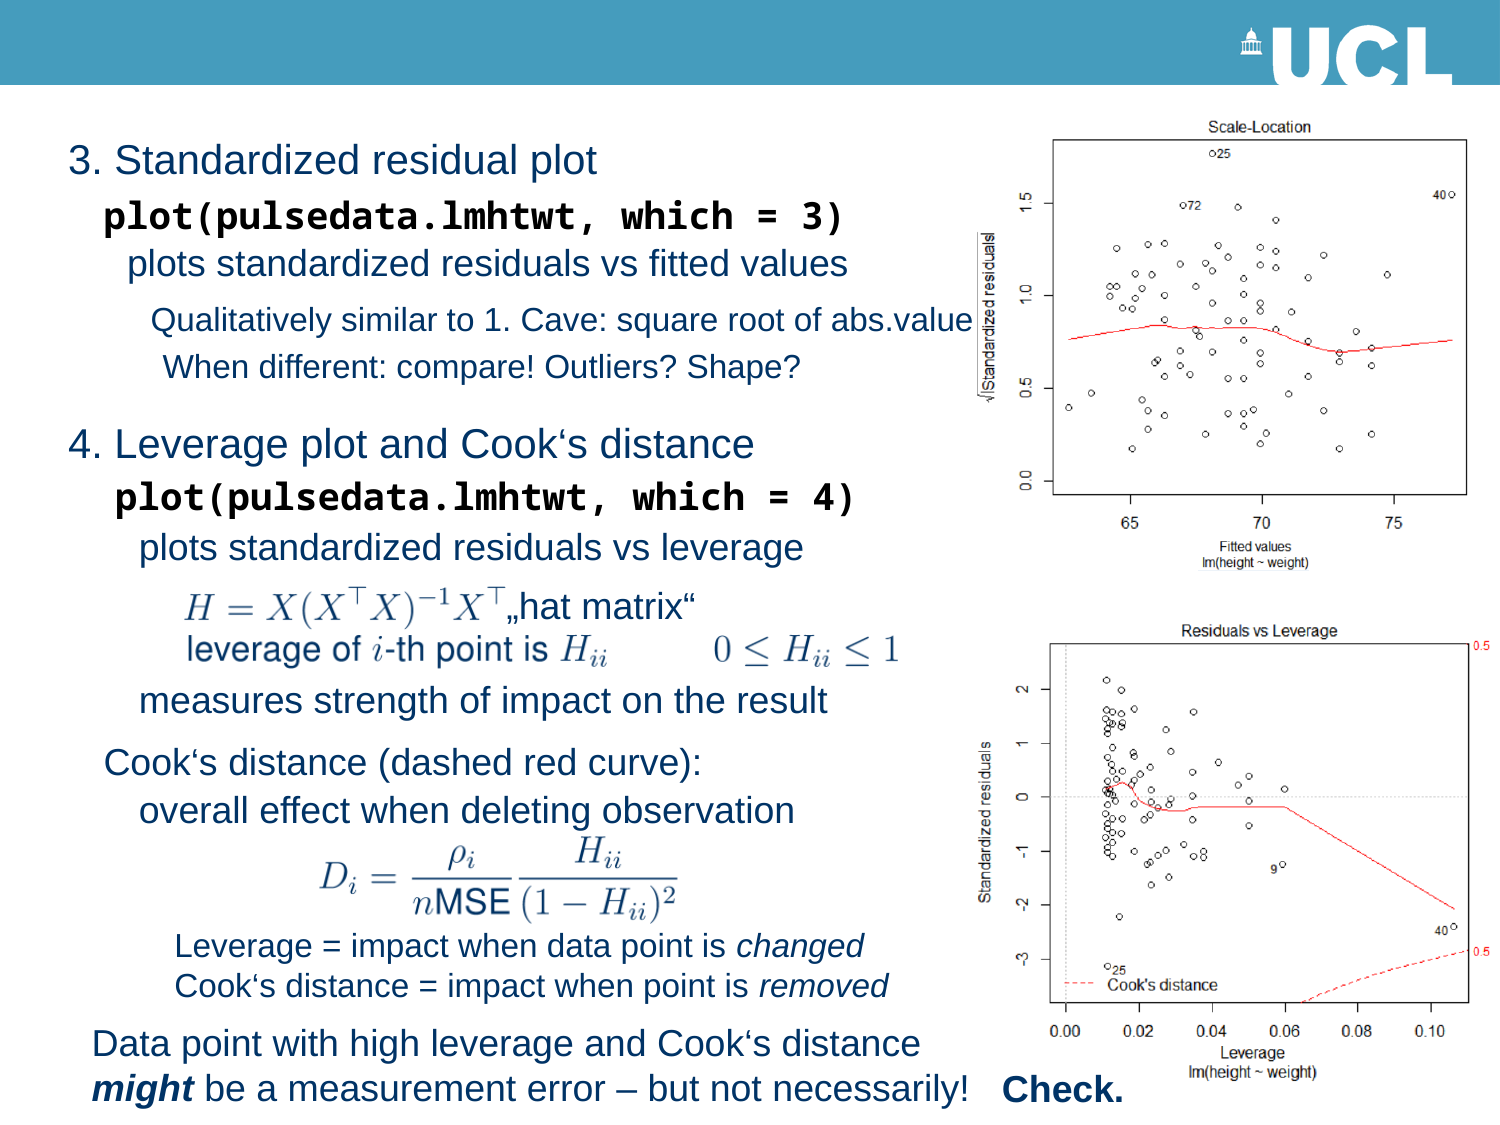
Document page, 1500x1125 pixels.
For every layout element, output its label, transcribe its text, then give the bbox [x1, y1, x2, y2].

text_box Data point with high leverage and Cook‘s distance might be a measurement error – but not necessarily! [76, 1011, 986, 1094]
text_box 3. Standardized residual plot [53, 125, 971, 208]
text_box Cook‘s distance (dashed red curve): [88, 730, 969, 814]
picture [0, 0, 1500, 85]
text_box plot(pulsedata.lmhtwt, which = 3) [88, 208, 869, 244]
text_box Check. [986, 1090, 1151, 1115]
picture [187, 633, 609, 672]
text_box overall effect when deleting observation [123, 778, 969, 861]
text_box Leverage = impact when data point is changed Cook‘s distance = impact when point is removed [159, 916, 969, 1000]
text_box Qualitatively similar to 1. Cave: square root of abs.value [135, 290, 971, 374]
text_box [977, 113, 1480, 572]
text_box plots standardized residuals vs fitted values [112, 231, 916, 315]
text_box „hat matrix“ [491, 574, 739, 657]
text_box plots standardized residuals vs leverage [123, 515, 1010, 598]
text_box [974, 622, 1493, 1082]
text_box When different: compare! Outliers? Shape? [147, 338, 971, 408]
picture [317, 833, 680, 926]
picture [182, 585, 507, 631]
text_box 4. Leverage plot and Cook‘s distance [53, 408, 971, 492]
text_box measures strength of impact on the result [123, 668, 969, 730]
text_box plot(pulsedata.lmhtwt, which = 4) [100, 464, 963, 524]
picture [714, 633, 900, 669]
